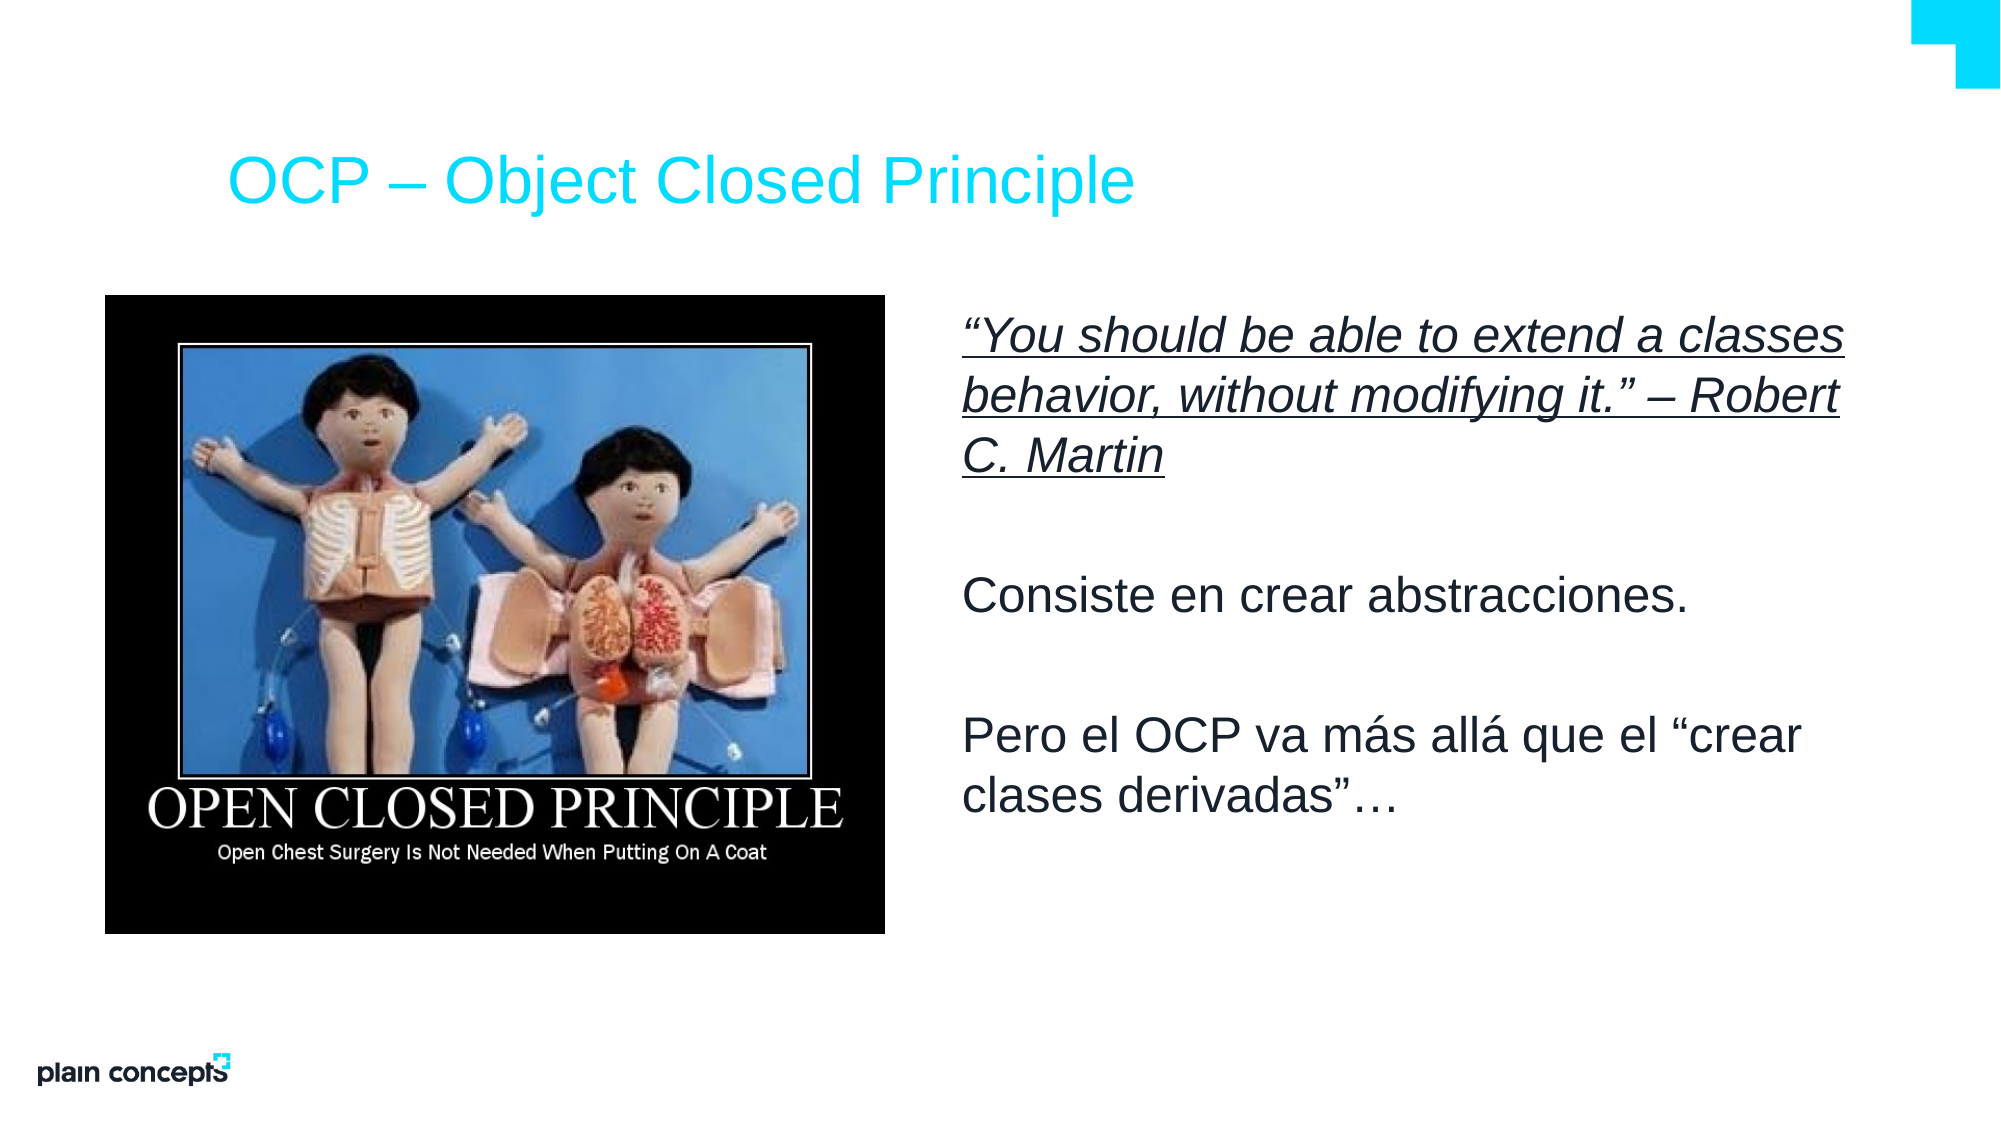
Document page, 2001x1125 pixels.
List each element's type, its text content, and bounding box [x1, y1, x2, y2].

picture [0, 294, 885, 1125]
list “You should be able to extend a classes behavior, without modifying it.” – Robert C. Martin Consiste en crear abstracciones. Pero el OCP va más allá que el “crear clases derivadas”… [946, 295, 1866, 1004]
title OCP – Object Closed Principle [212, 118, 1866, 237]
